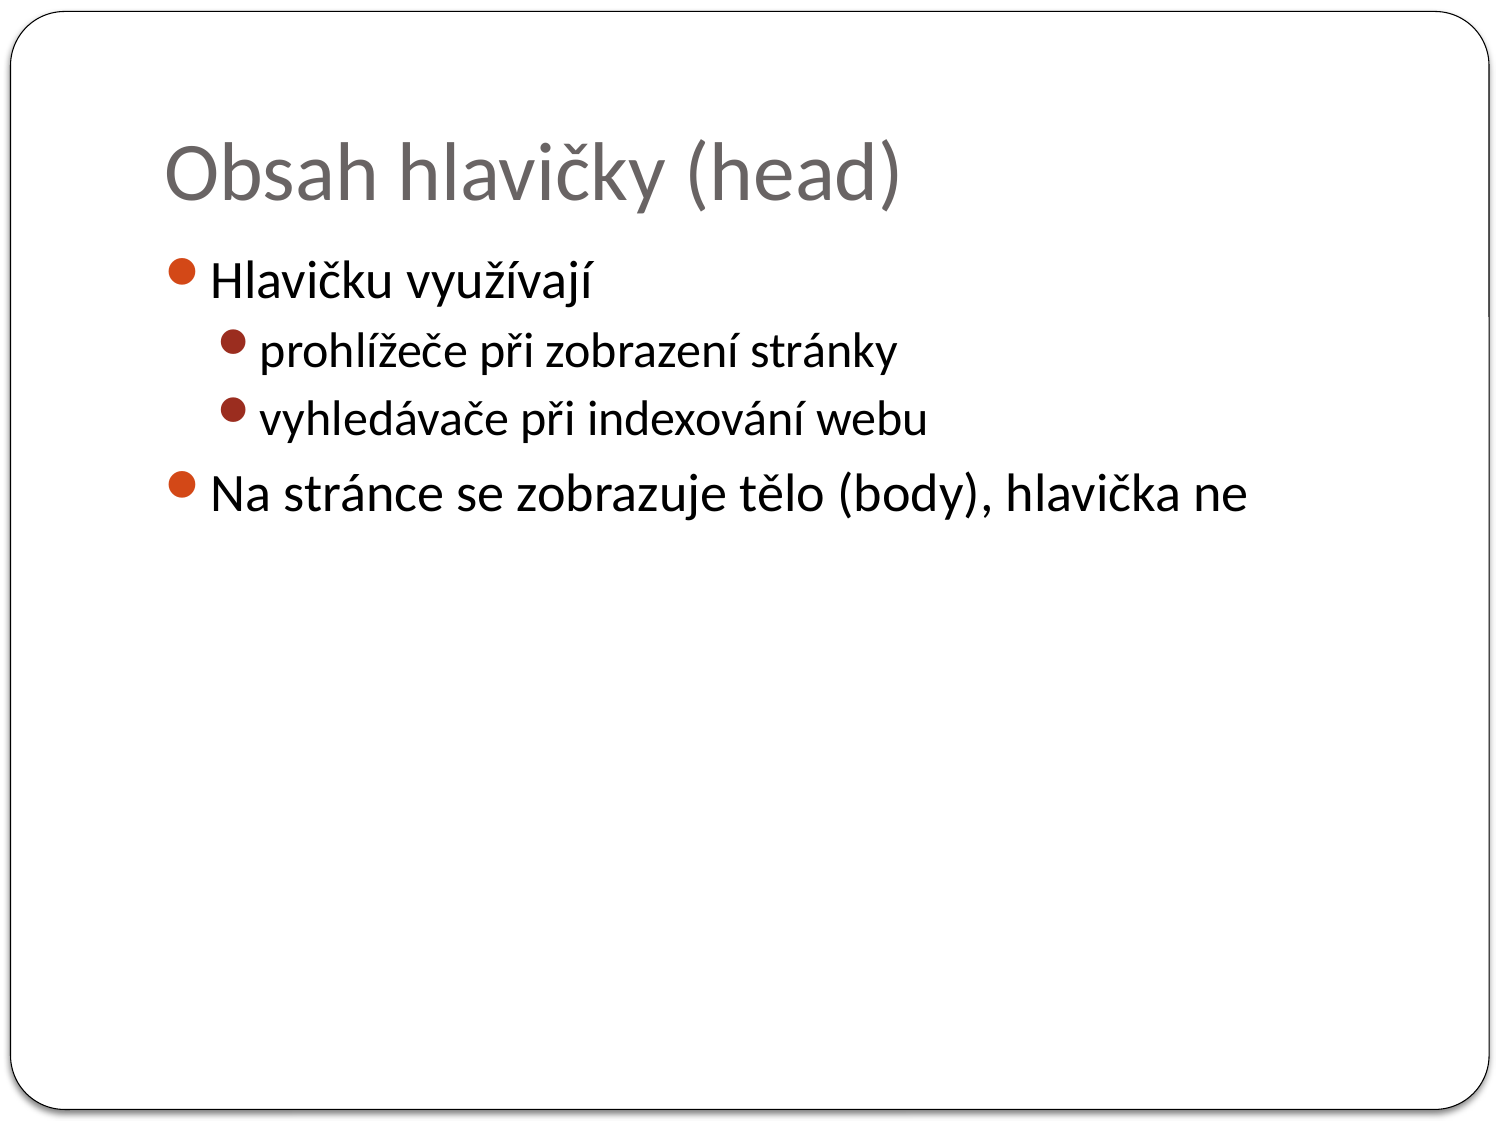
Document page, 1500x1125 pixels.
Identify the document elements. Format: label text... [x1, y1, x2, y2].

list Hlavičku využívají prohlížeče při zobrazení stránky vyhledávače při indexování webu Na stránce se zobrazuje tělo (body), hlavička ne [150, 237, 1425, 988]
title Obsah hlavičky (head) [150, 45, 1425, 233]
